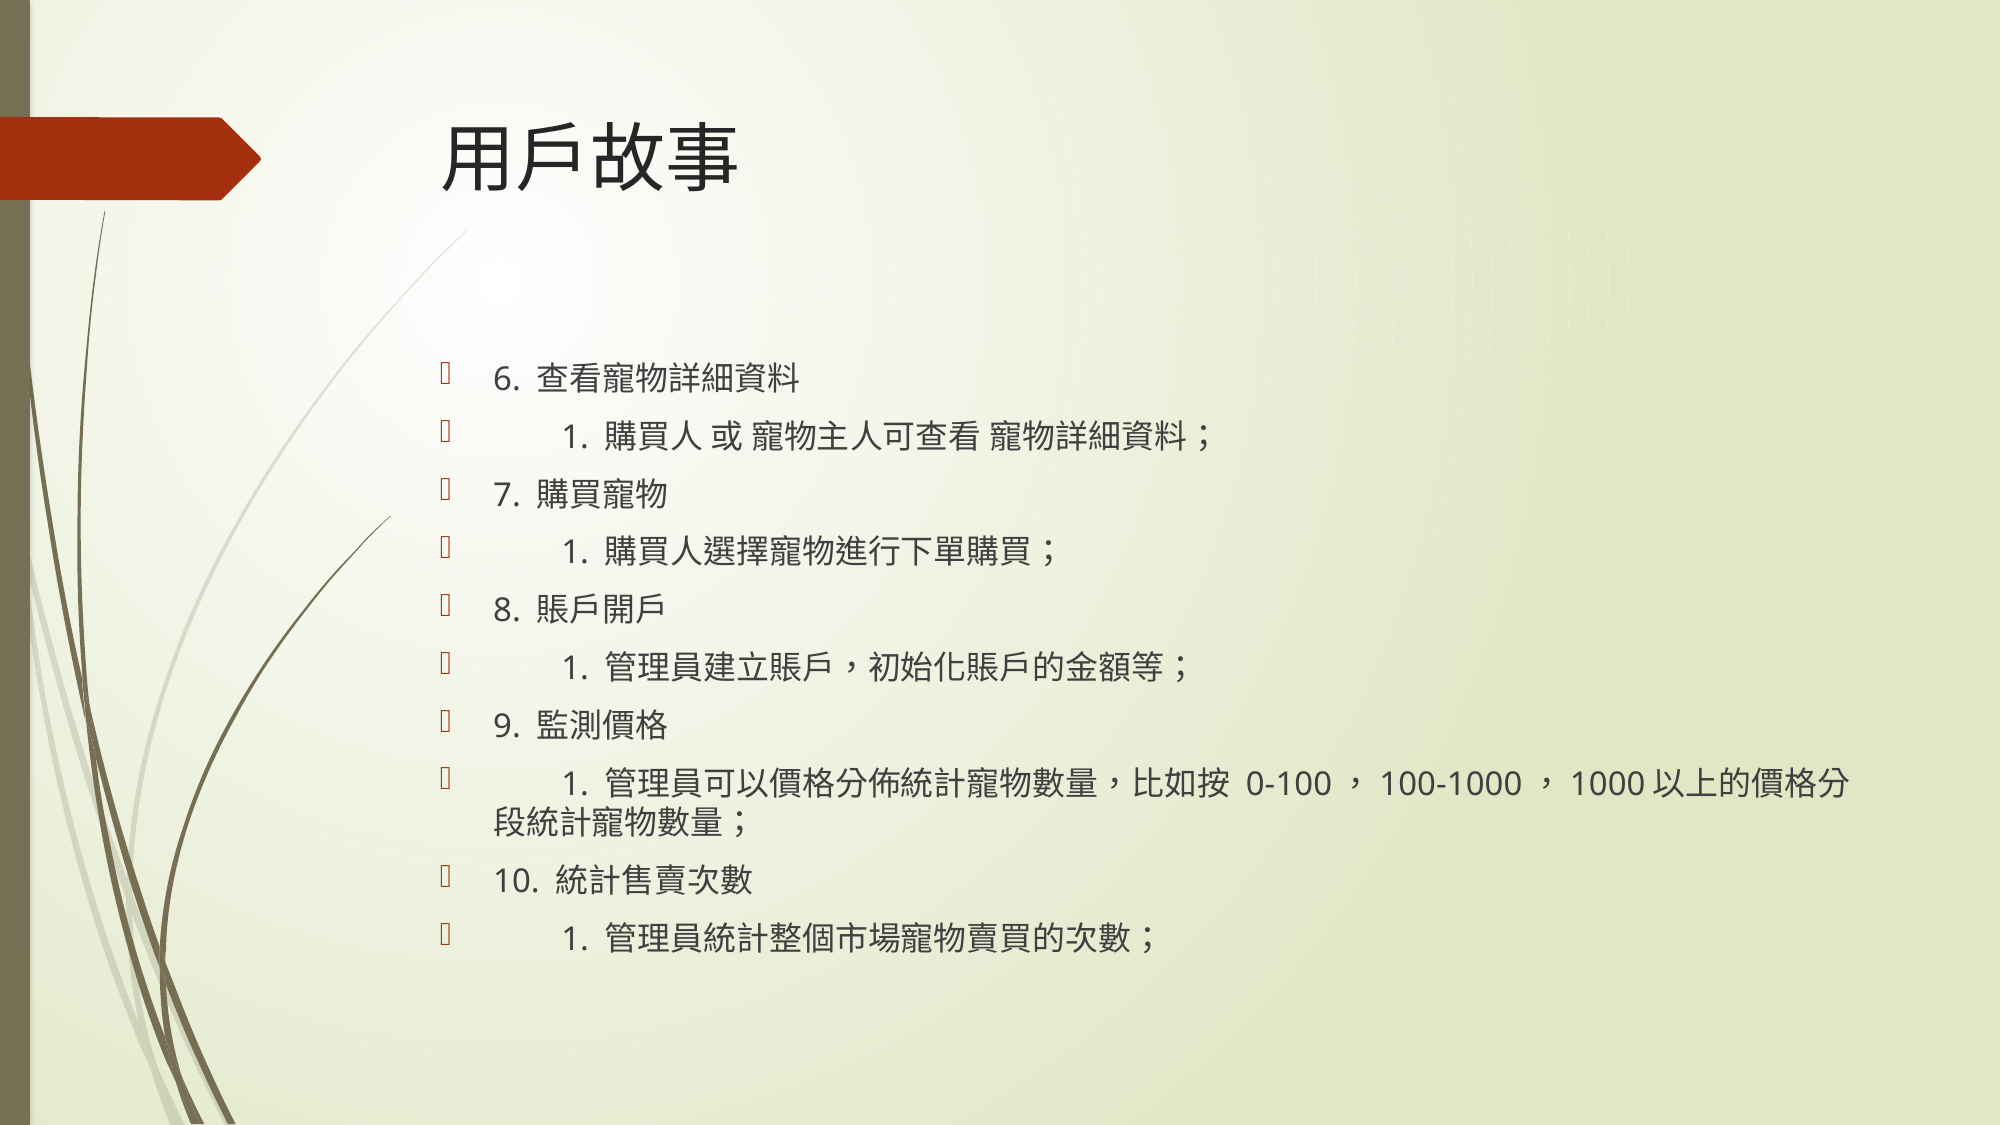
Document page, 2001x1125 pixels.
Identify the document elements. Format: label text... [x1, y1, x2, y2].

title 用戶故事 [425, 102, 1888, 313]
list 6. 查看寵物詳細資料 1. 購買人 或 寵物主人可查看 寵物詳細資料； 7. 購買寵物 1. 購買人選擇寵物進行下單購買； 8. 賬戶開戶 1. 管理員建立賬戶，初始化賬戶的金額等； 9. 監測價格 1. 管理員可以價格分佈統計寵物數量，比如按 0-100，100-1000，1000以上的價格分段統計寵物數量； 10. 統計售賣次數 1. 管理員統計整個市場寵物賣買的次數； [424, 350, 1888, 970]
